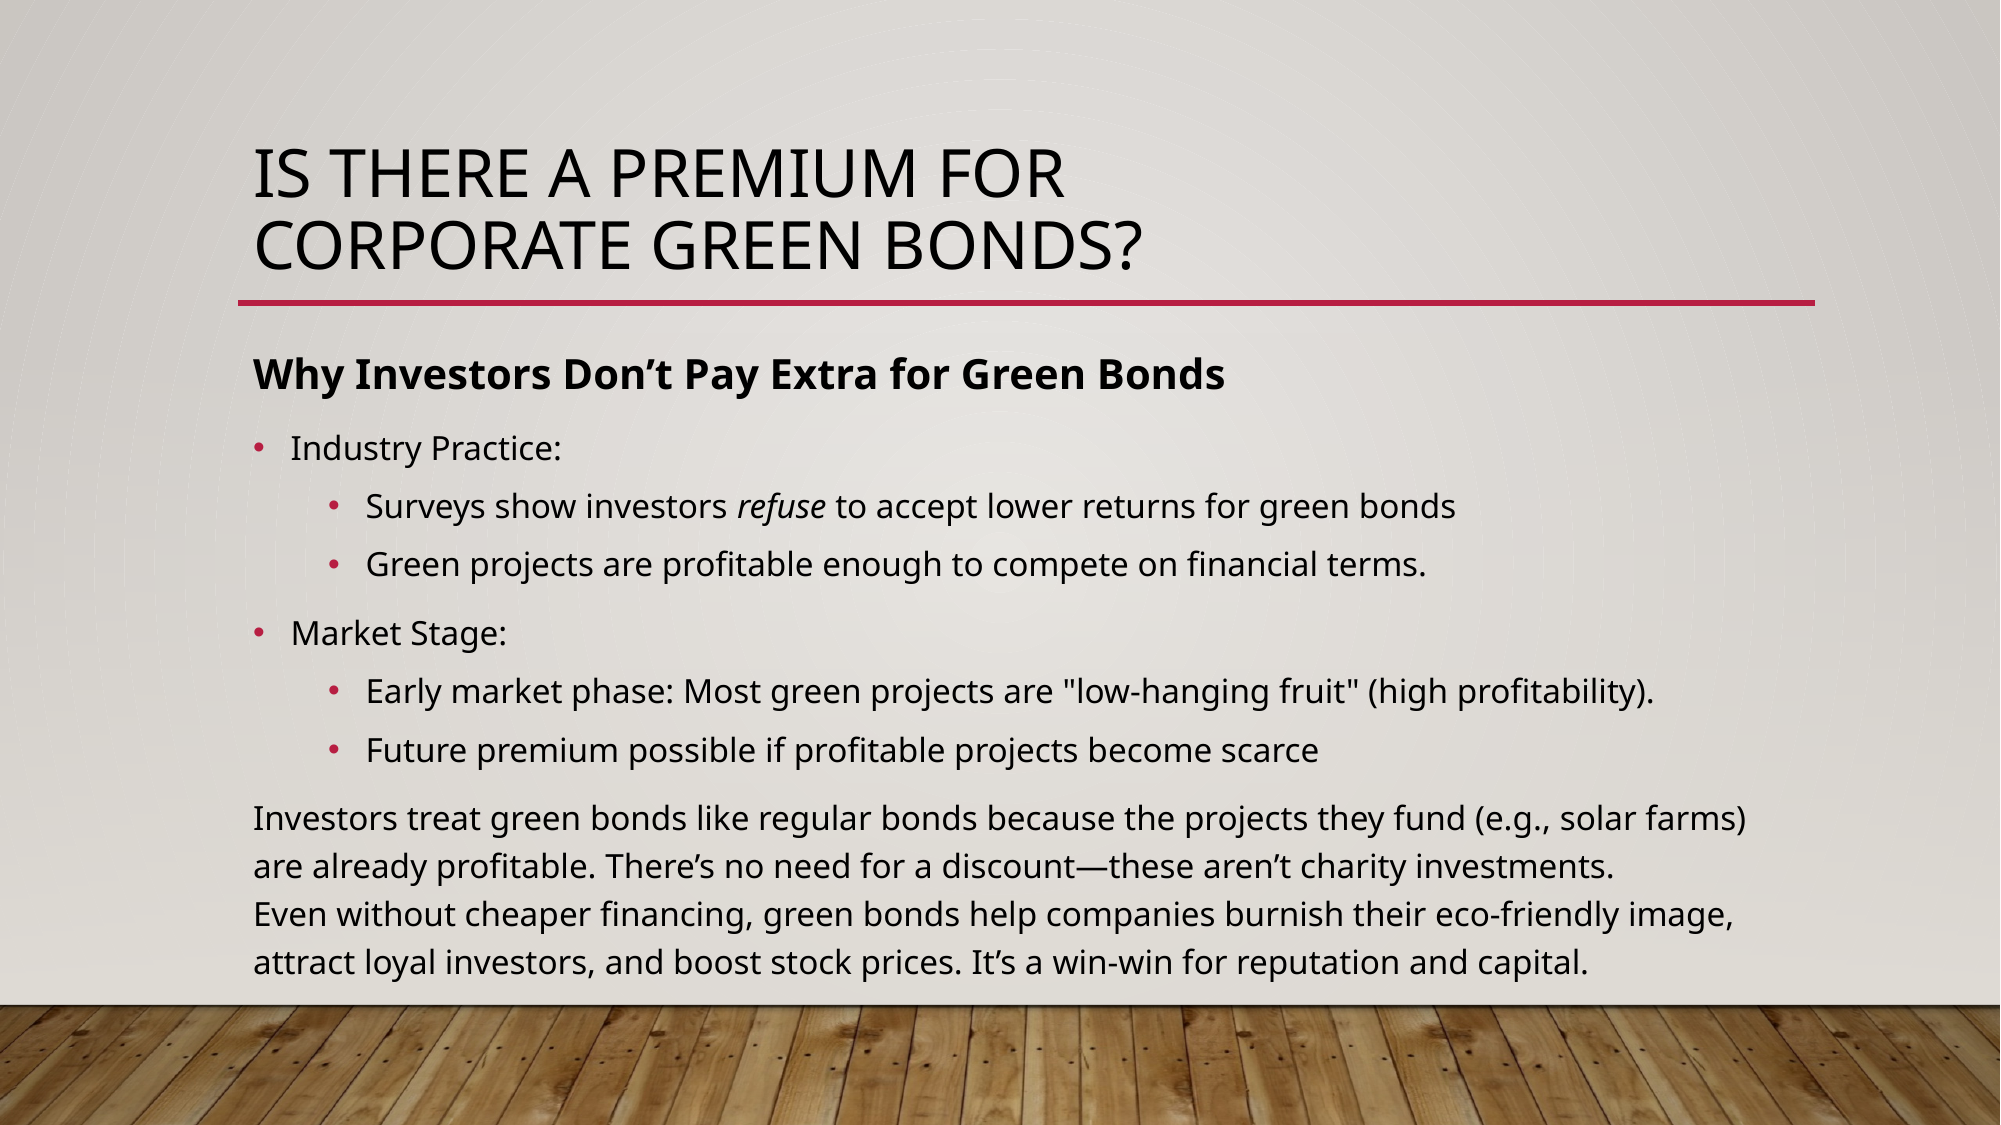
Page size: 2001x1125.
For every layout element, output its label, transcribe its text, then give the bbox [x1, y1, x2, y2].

picture [0, 1005, 2000, 1125]
title is there a premium for corporate green bonds? [238, 131, 1814, 305]
list Why Investors Don’t Pay Extra for Green Bonds Industry Practice: Surveys show investors refuse to accept lower returns for green bonds Green projects are profitable enough to compete on financial terms. Market Stage: Early market phase: Most green projects are "low-hanging fruit" (high profitability). Future premium possible if profitable projects become scarce Investors treat green bonds like regular bonds because the projects they fund (e.g., solar farms) are already profitable. There’s no need for a discount—these aren’t charity investments. Even without cheaper financing, green bonds help companies burnish their eco-friendly image, attract loyal investors, and boost stock prices. It’s a win-win for reputation and capital. [238, 330, 1814, 897]
